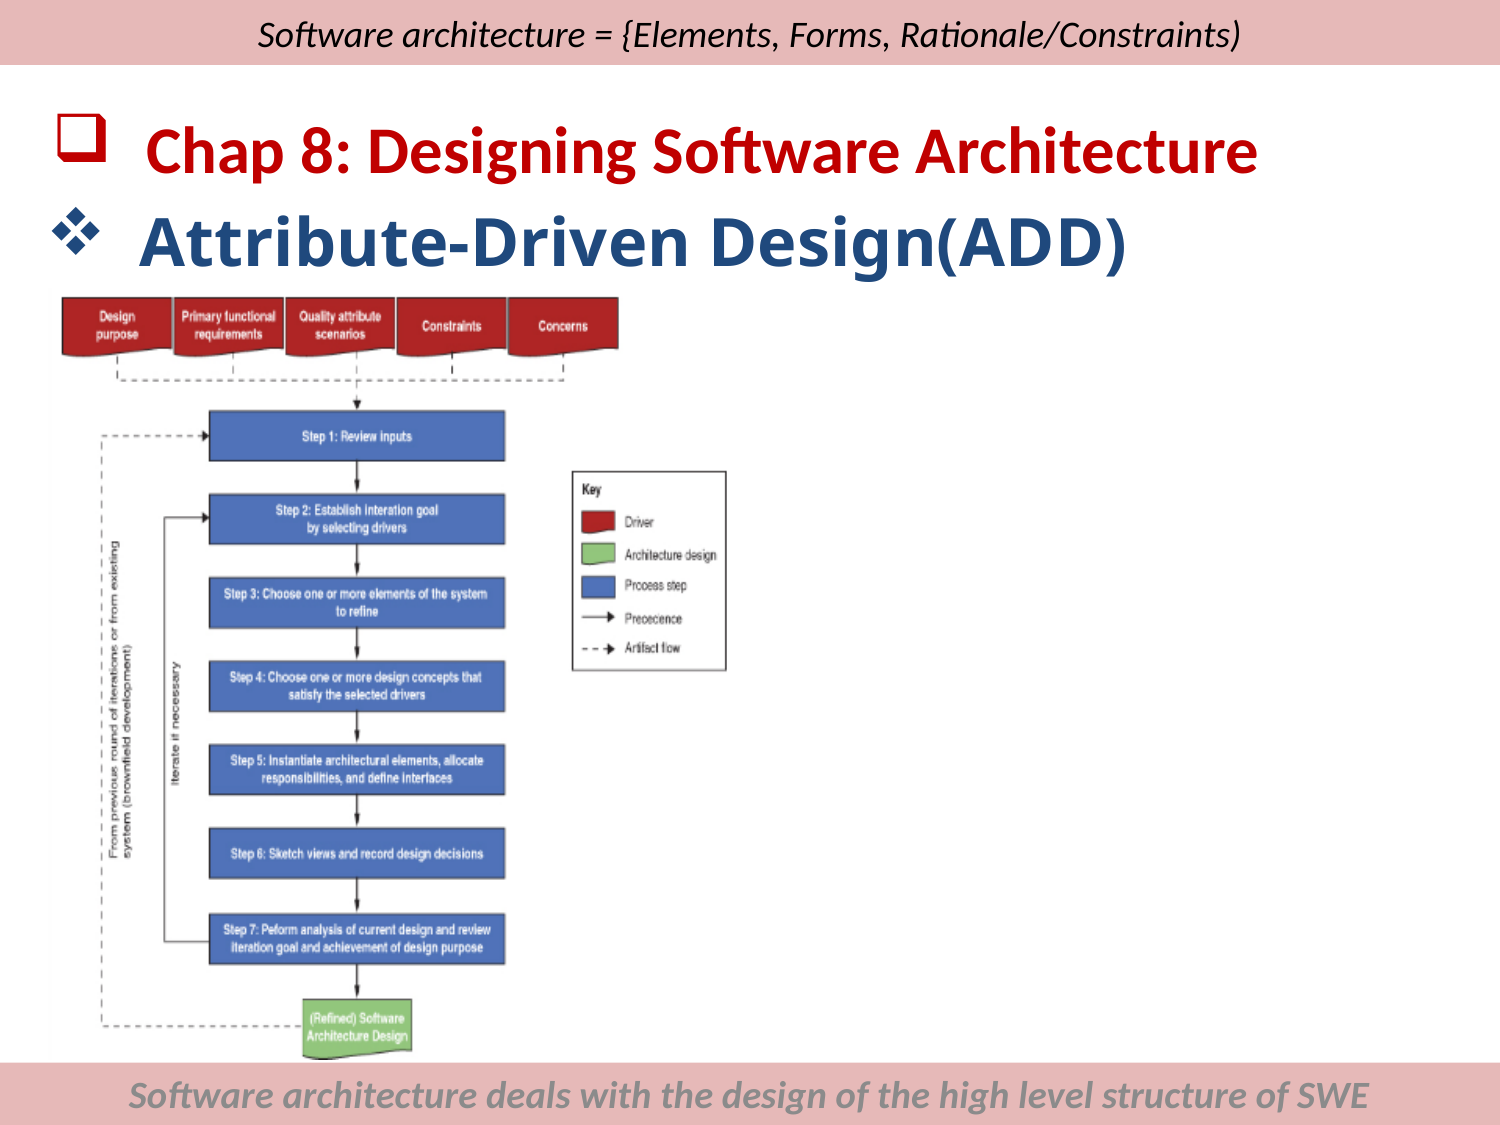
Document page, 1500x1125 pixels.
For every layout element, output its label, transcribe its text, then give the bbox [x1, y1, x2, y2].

picture [37, 288, 752, 1060]
text_box Chap 8: Designing Software Architecture [37, 99, 1450, 194]
title Software architecture = {Elements, Forms, Rationale/Constraints) [0, 0, 1500, 65]
text_box Attribute-Driven Design(ADD) [31, 192, 1463, 393]
subtitle Software architecture deals with the design of the high level structure of SWE [0, 1062, 1500, 1125]
